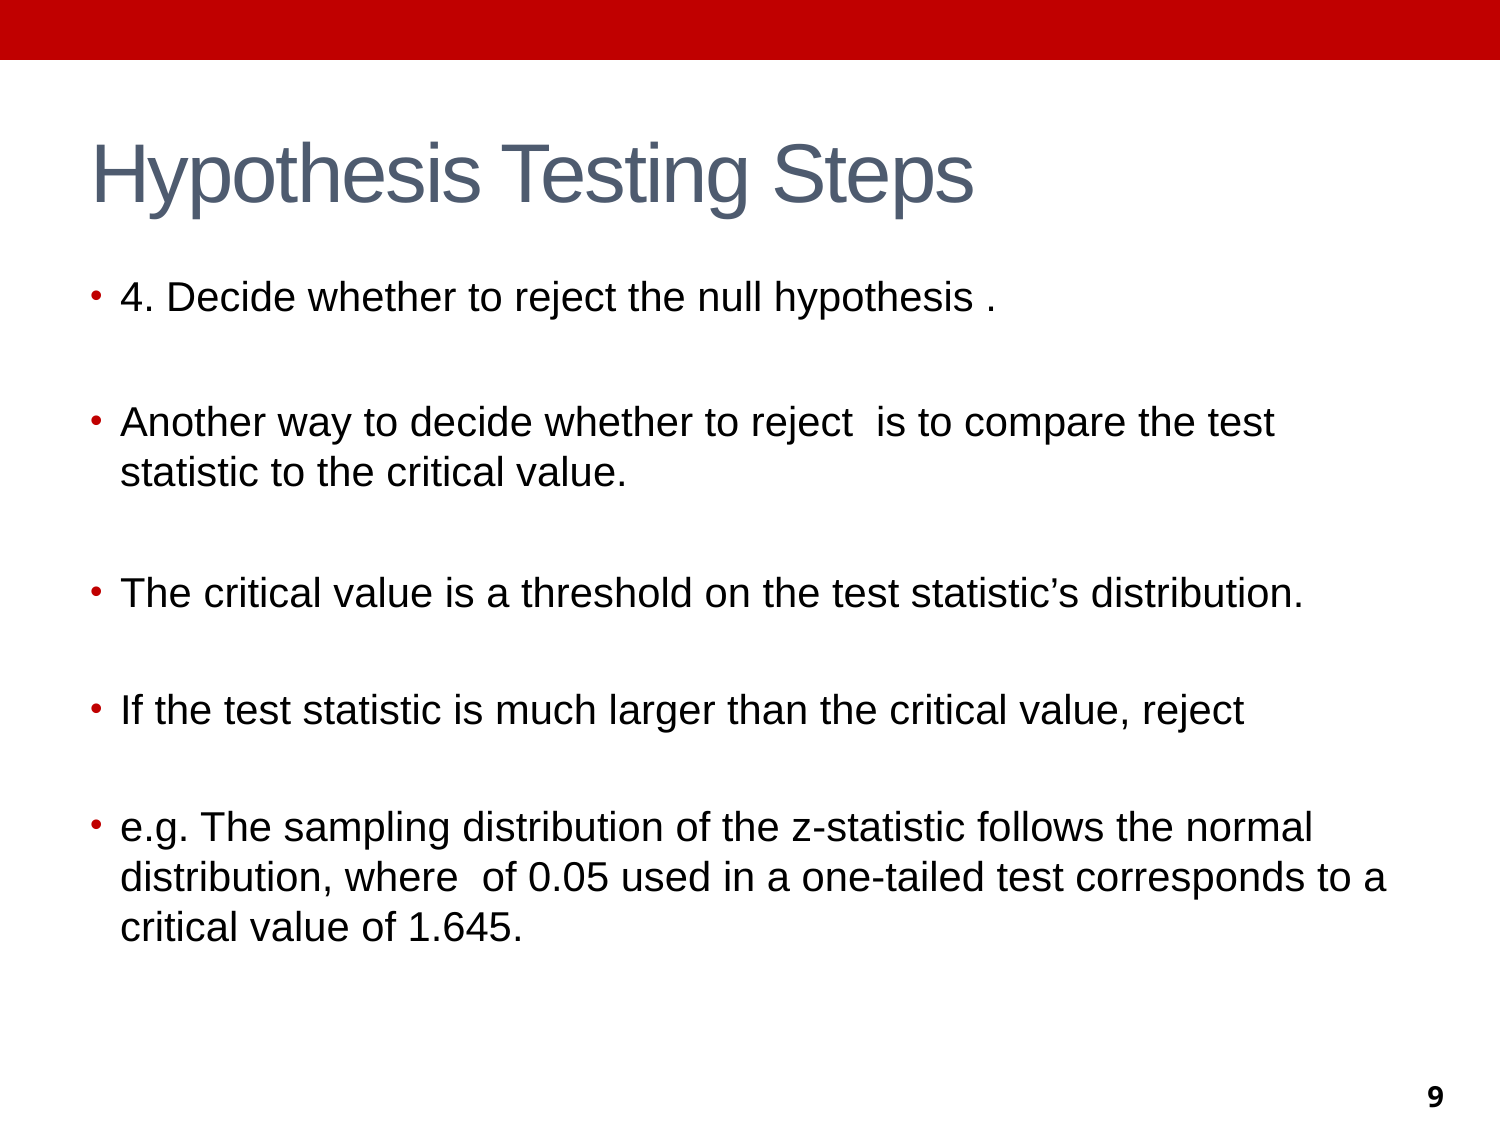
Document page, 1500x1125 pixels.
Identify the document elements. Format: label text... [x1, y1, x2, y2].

slide_number 9 [1412, 1071, 1500, 1125]
title Hypothesis Testing Steps [75, 87, 1425, 250]
